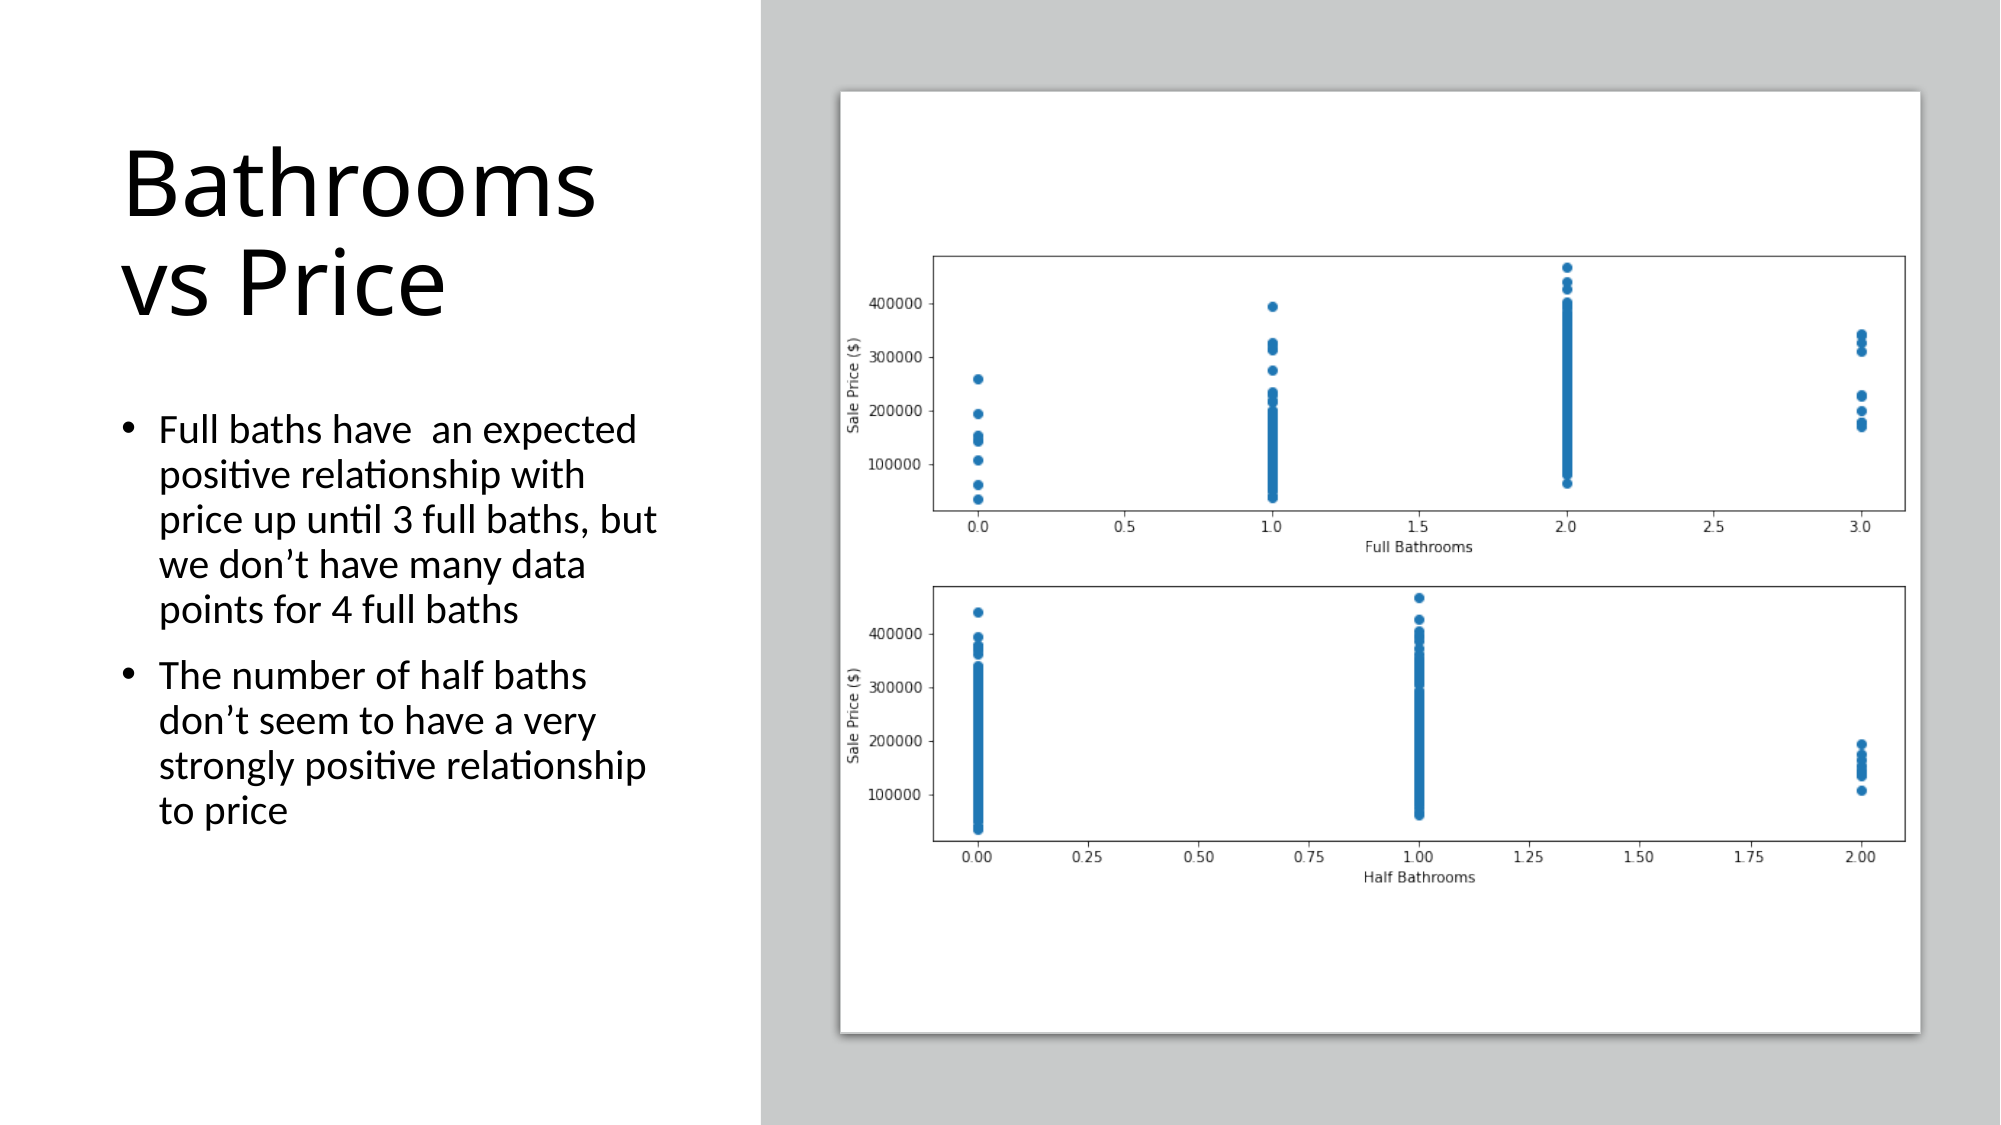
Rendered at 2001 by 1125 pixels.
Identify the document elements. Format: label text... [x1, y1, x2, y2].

text_box [839, 90, 1922, 1034]
title Bathrooms vs Price [106, 103, 682, 370]
picture [837, 229, 1915, 896]
list Full baths have an expected positive relationship with price up until 3 full baths, but we don’t have many data points for 4 full baths The number of half baths don’t seem to have a very strongly positive relationship to price [106, 399, 682, 1021]
text_box [760, 0, 2000, 1125]
